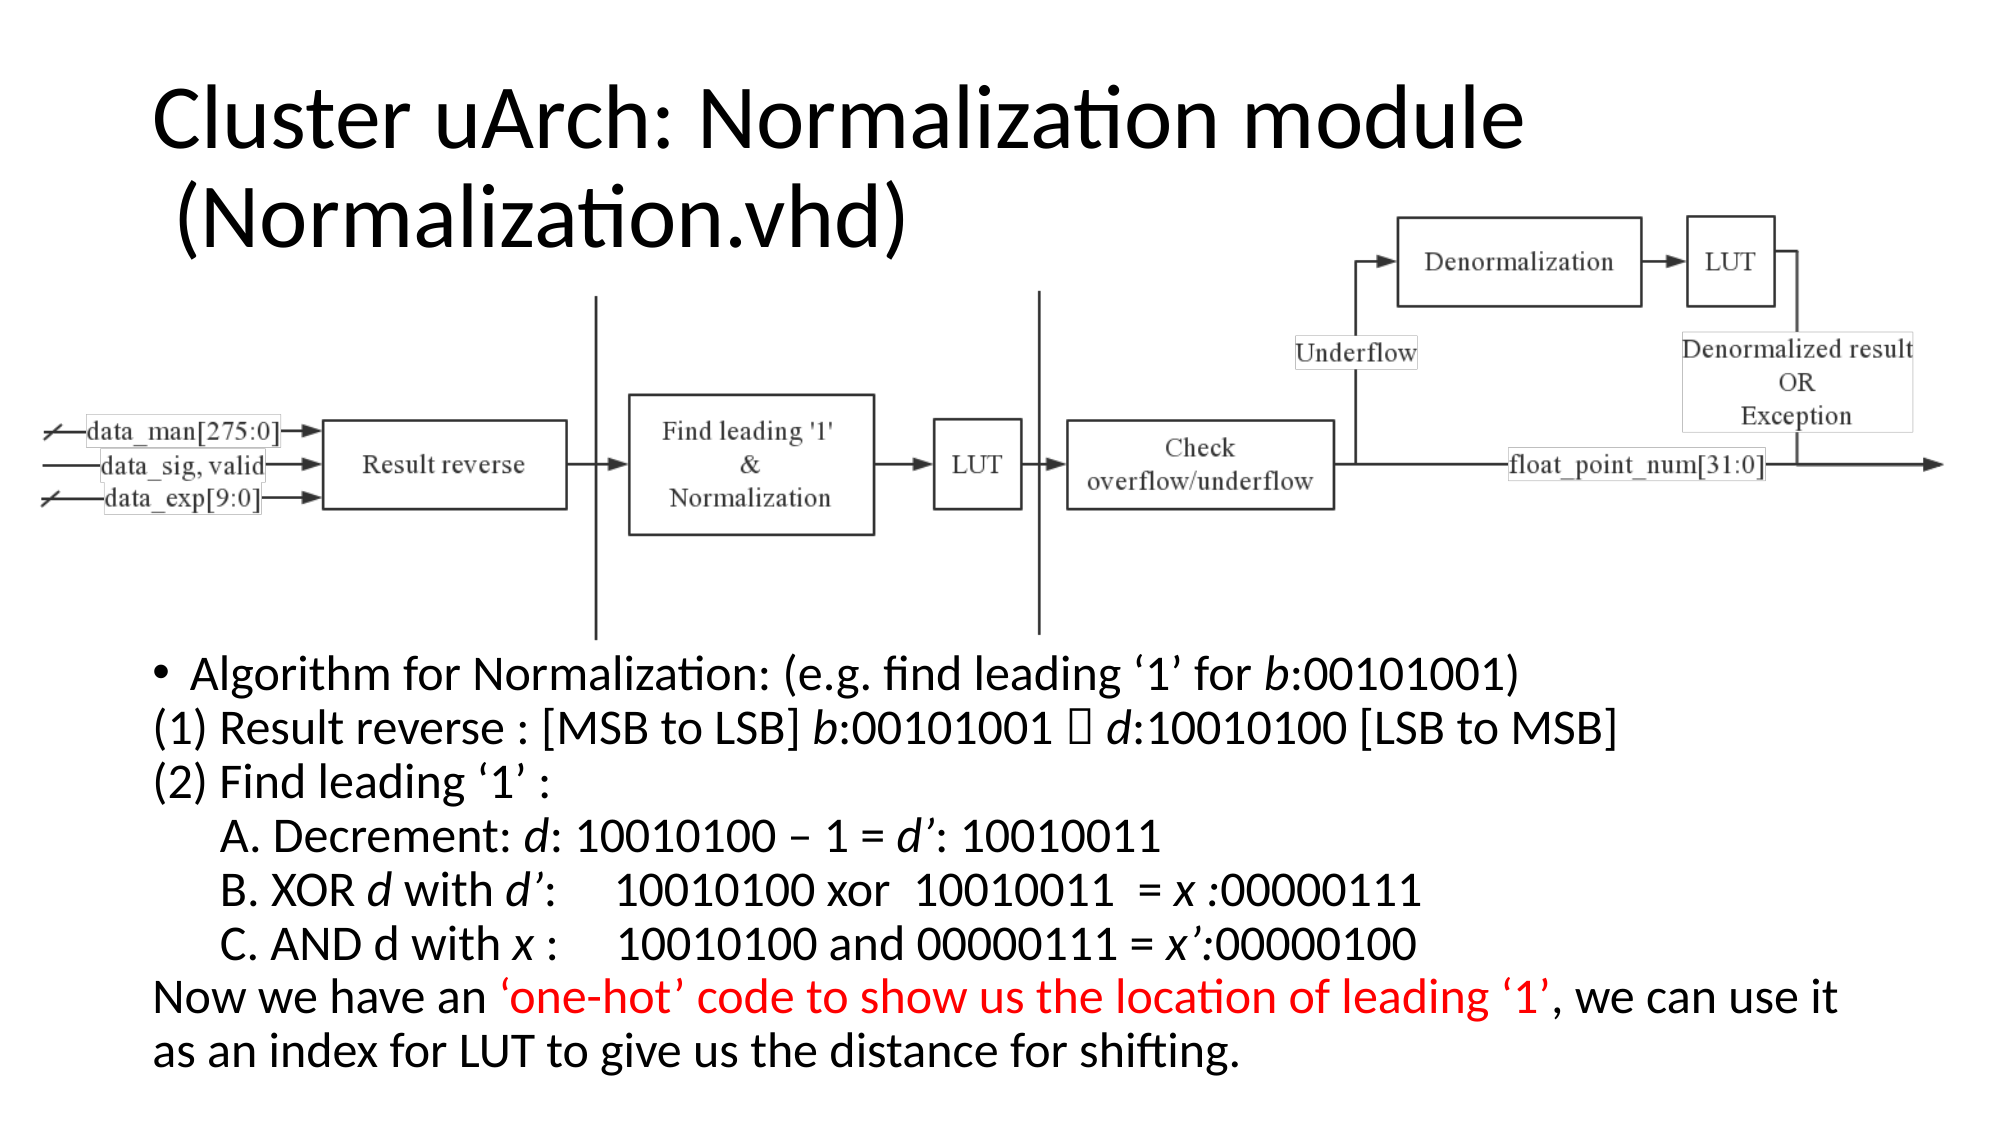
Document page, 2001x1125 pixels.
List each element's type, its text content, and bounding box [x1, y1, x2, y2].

title Cluster uArch: Normalization module (Normalization.vhd) [137, 59, 1863, 153]
picture [0, 155, 1981, 680]
list Algorithm for Normalization: (e.g. find leading ‘1’ for b:00101001) (1) Result reverse : [MSB to LSB] b:00101001  d:10010100 [LSB to MSB] (2) Find leading ‘1’ : A. Decrement: d: 10010100 – 1 = d’: 10010011 B. XOR d with d’: 10010100 xor 10010011 = x :00000111 C. AND d with x : 10010100 and 00000111 = x’:00000100 Now we have an ‘one-hot’ code to show us the location of leading ‘1’, we can use it as an index for LUT to give us the distance for shifting. [137, 691, 1863, 1125]
